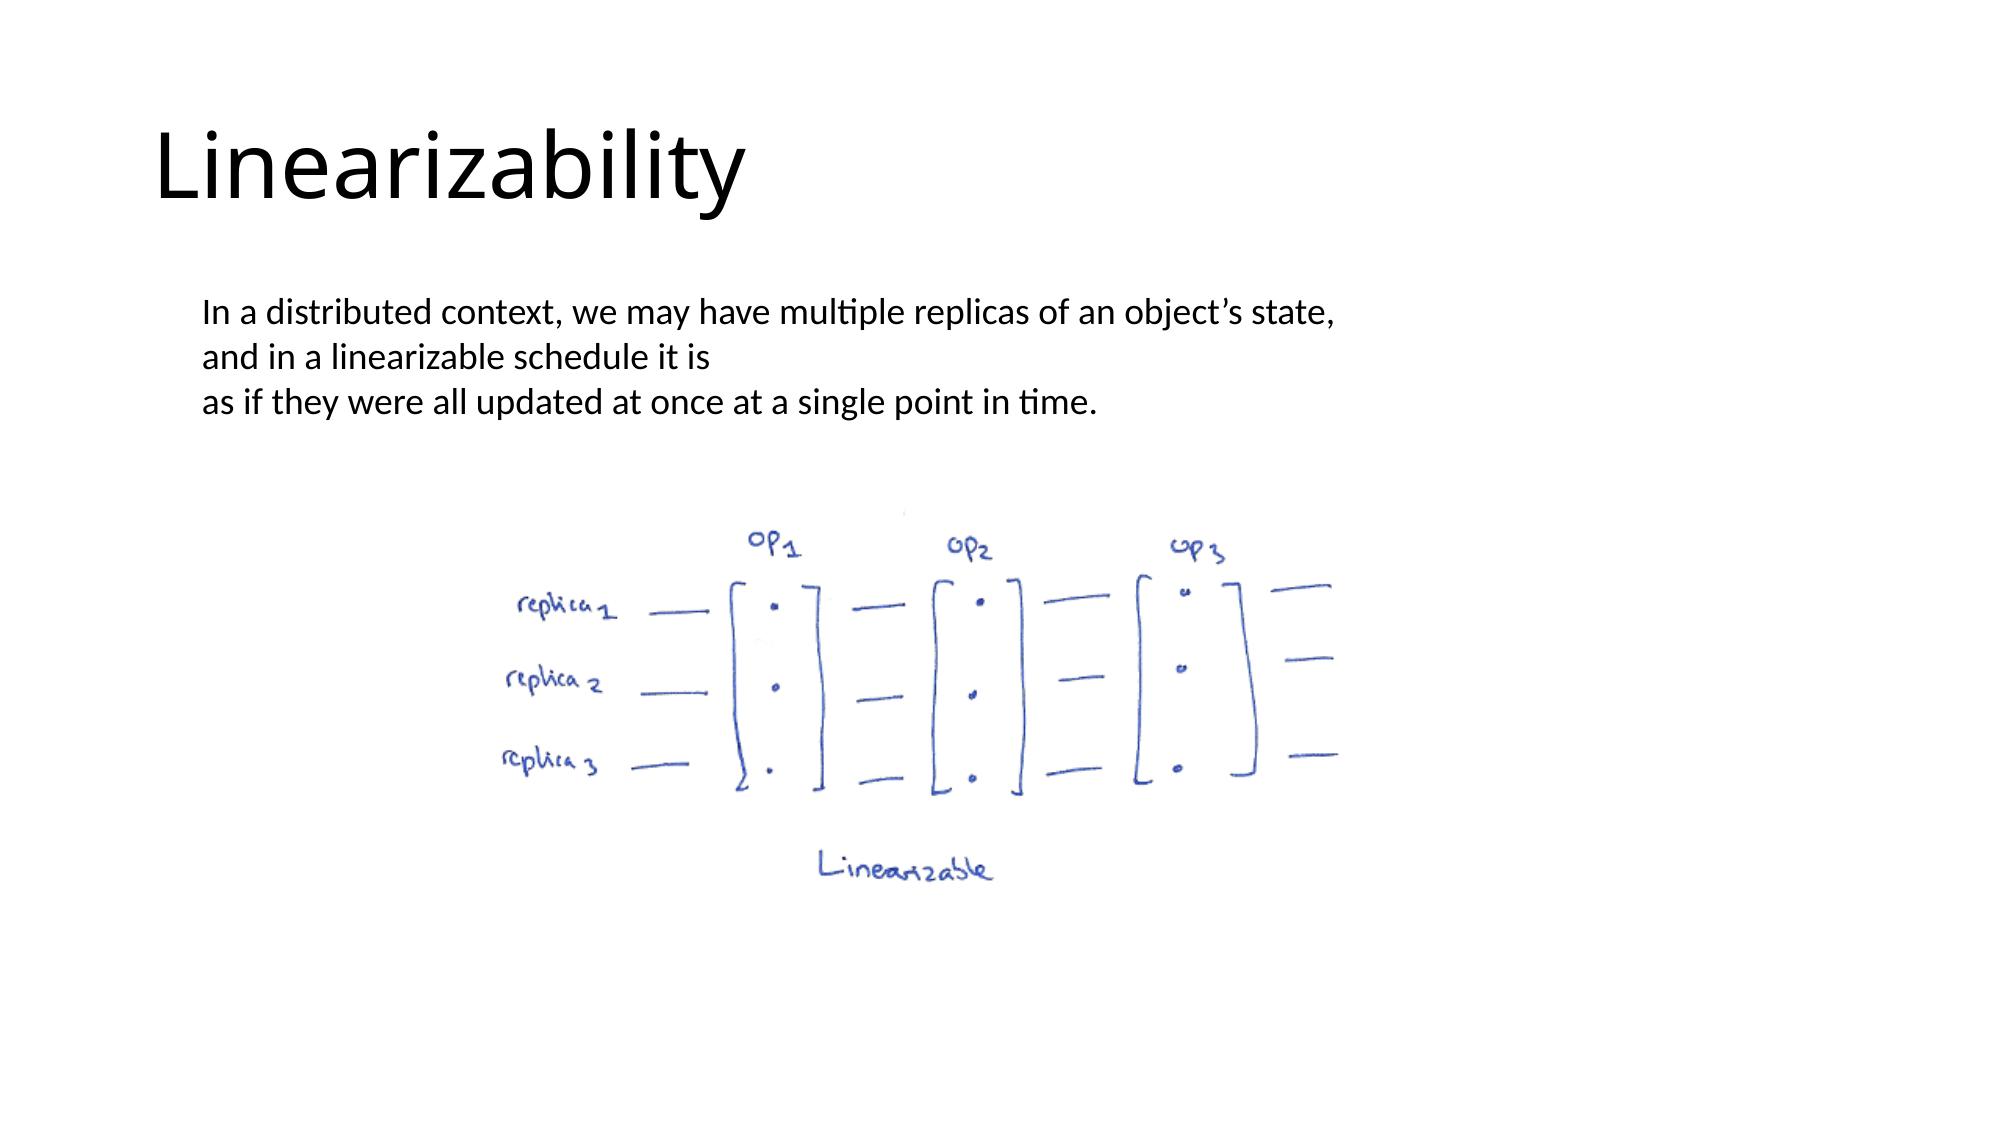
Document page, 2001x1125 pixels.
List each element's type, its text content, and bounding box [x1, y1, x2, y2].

picture [468, 492, 1407, 912]
text_box In a distributed context, we may have multiple replicas of an object’s state, and in a linearizable schedule it is as if they were all updated at once at a single point in time. [187, 279, 1548, 430]
text_box Linearizability [137, 59, 1863, 278]
